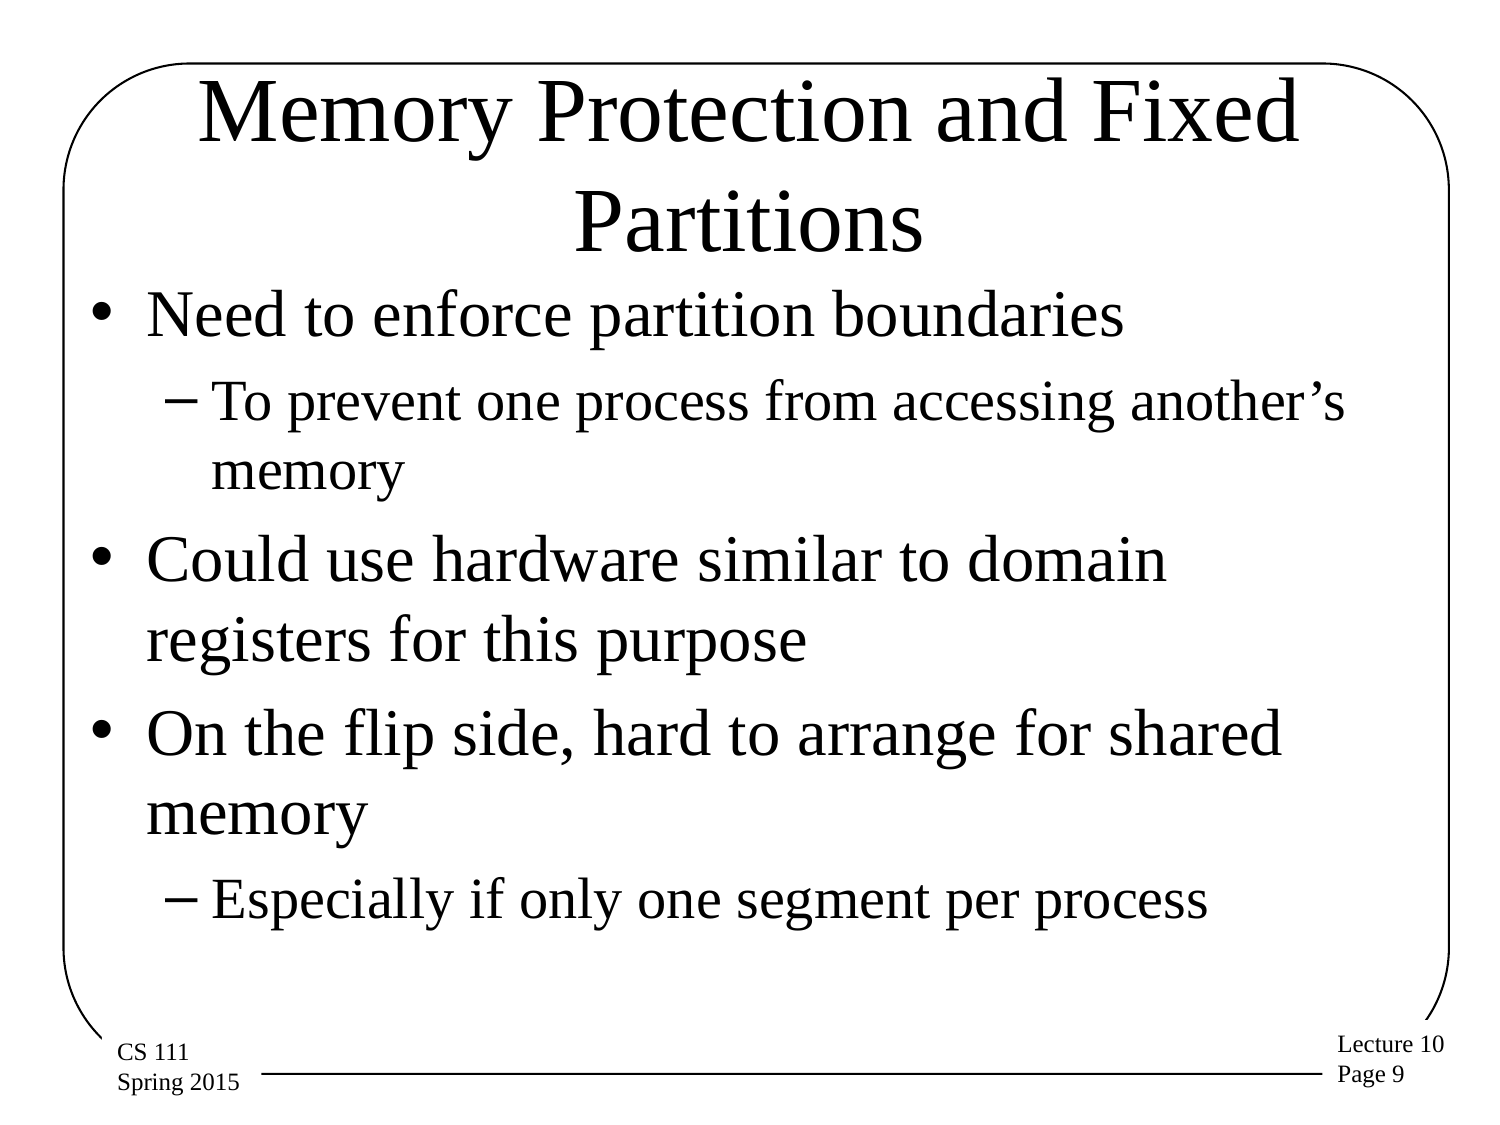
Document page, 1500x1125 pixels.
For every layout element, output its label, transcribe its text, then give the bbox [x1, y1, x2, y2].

list Need to enforce partition boundaries To prevent one process from accessing another’s memory Could use hardware similar to domain registers for this purpose On the flip side, hard to arrange for shared memory Especially if only one segment per process [74, 262, 1426, 1006]
title Memory Protection and Fixed Partitions [74, 66, 1426, 255]
